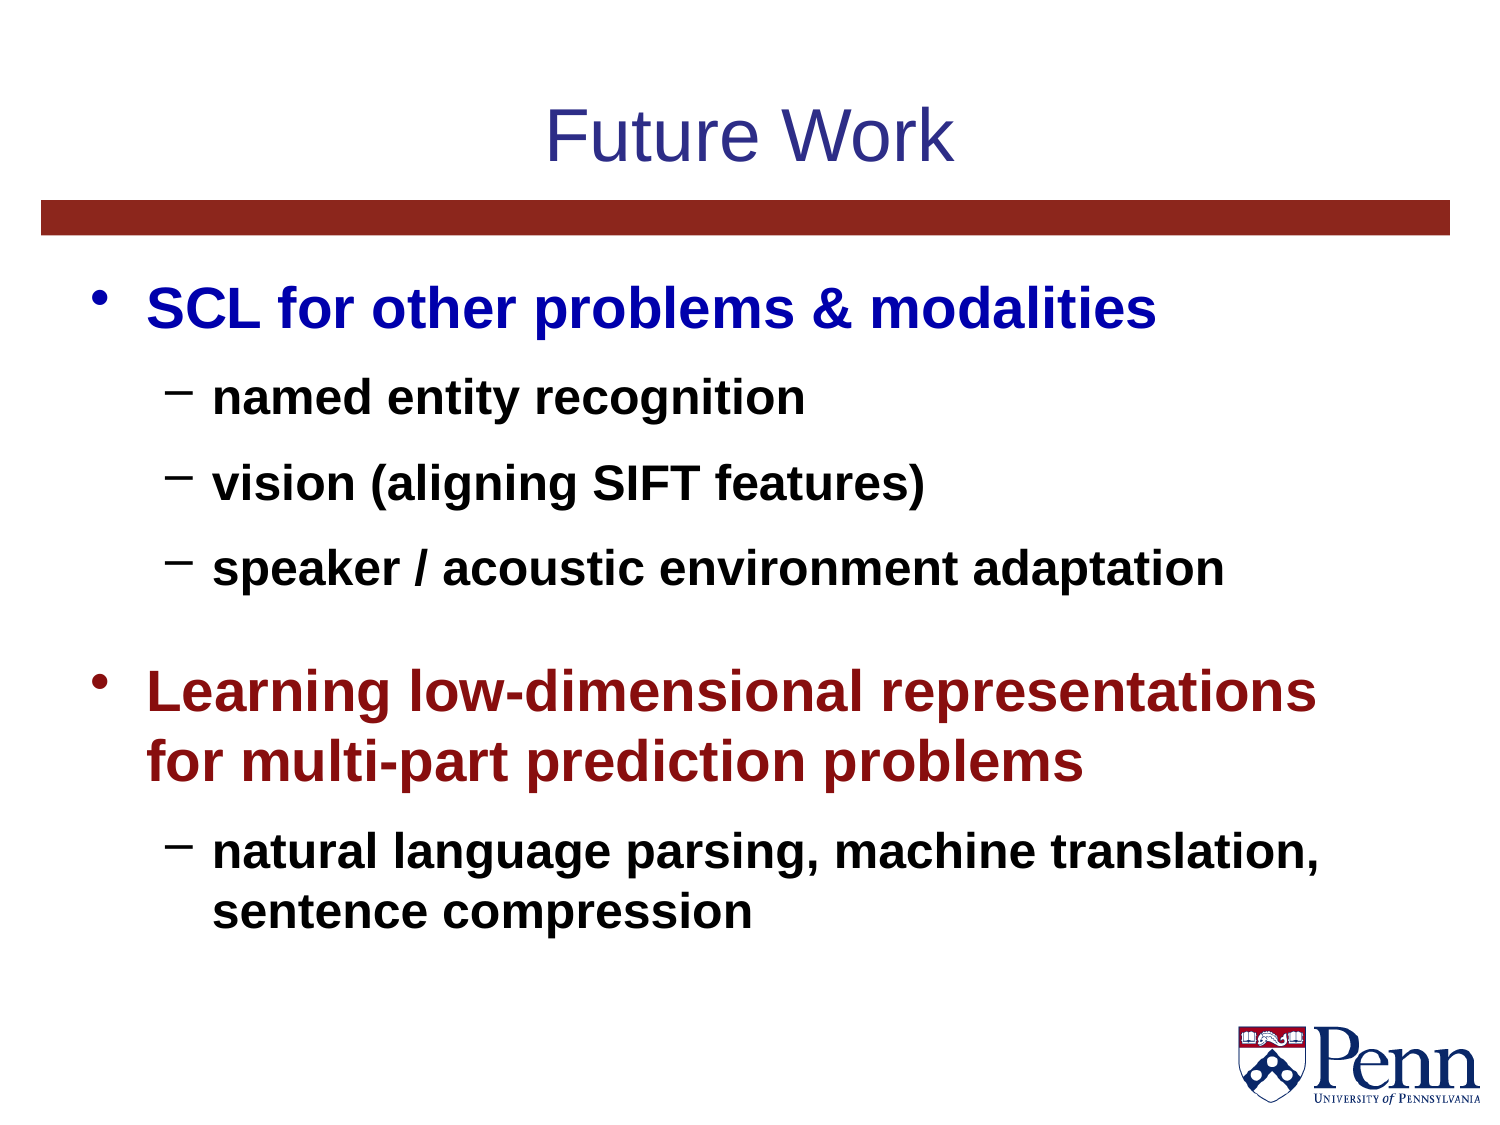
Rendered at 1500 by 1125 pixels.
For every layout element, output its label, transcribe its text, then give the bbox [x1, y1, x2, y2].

list SCL for other problems & modalities named entity recognition vision (aligning SIFT features) speaker / acoustic environment adaptation Learning low-dimensional representations for multi-part prediction problems natural language parsing, machine translation, sentence compression [74, 262, 1426, 1006]
picture [1237, 1024, 1480, 1105]
title Future Work [74, 37, 1426, 226]
